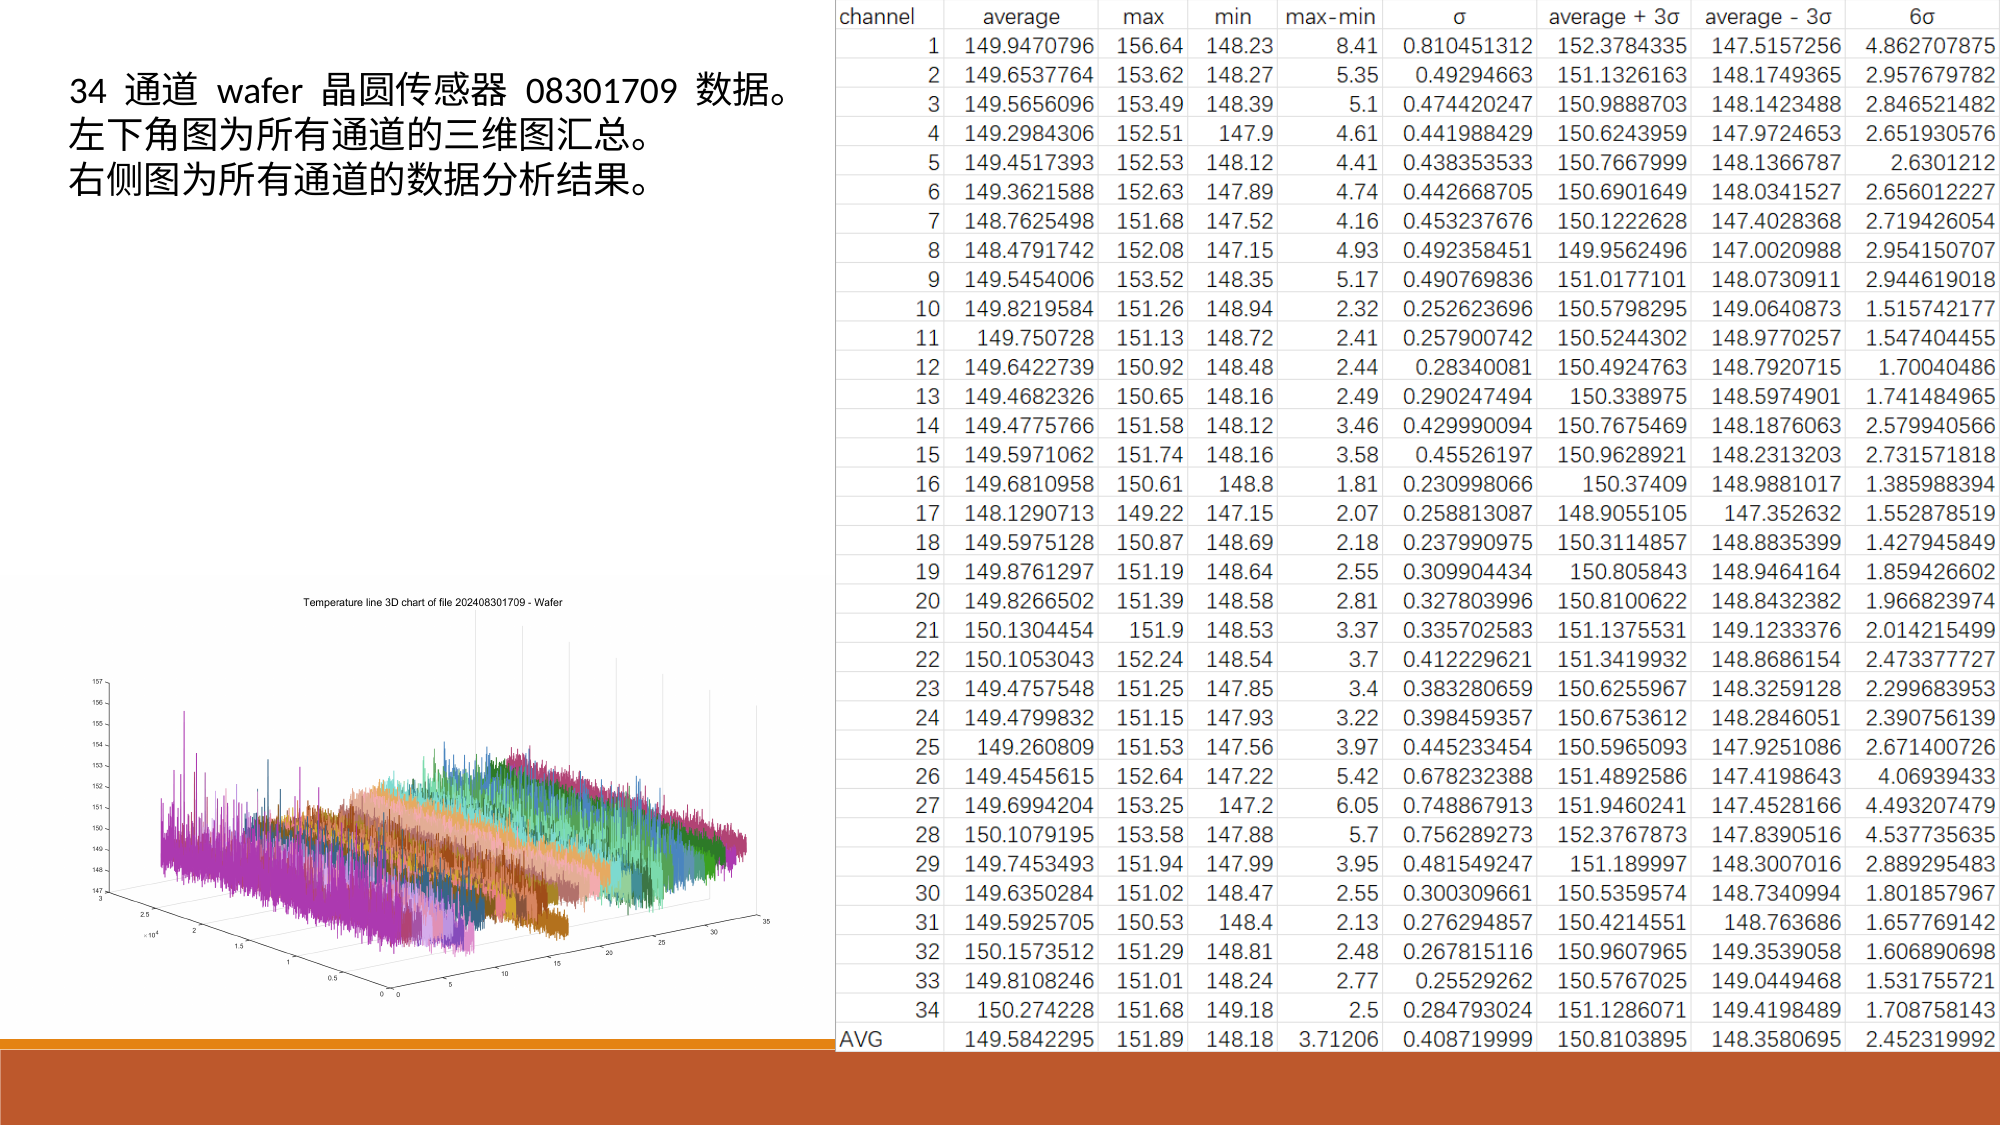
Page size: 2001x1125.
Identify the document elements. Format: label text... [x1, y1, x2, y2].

text_box 34 通道 wafer 晶圆传感器 08301709 数据。 左下角图为所有通道的三维图汇总。 右侧图为所有通道的数据分析结果。 [54, 58, 832, 208]
picture [0, 0, 2000, 1052]
